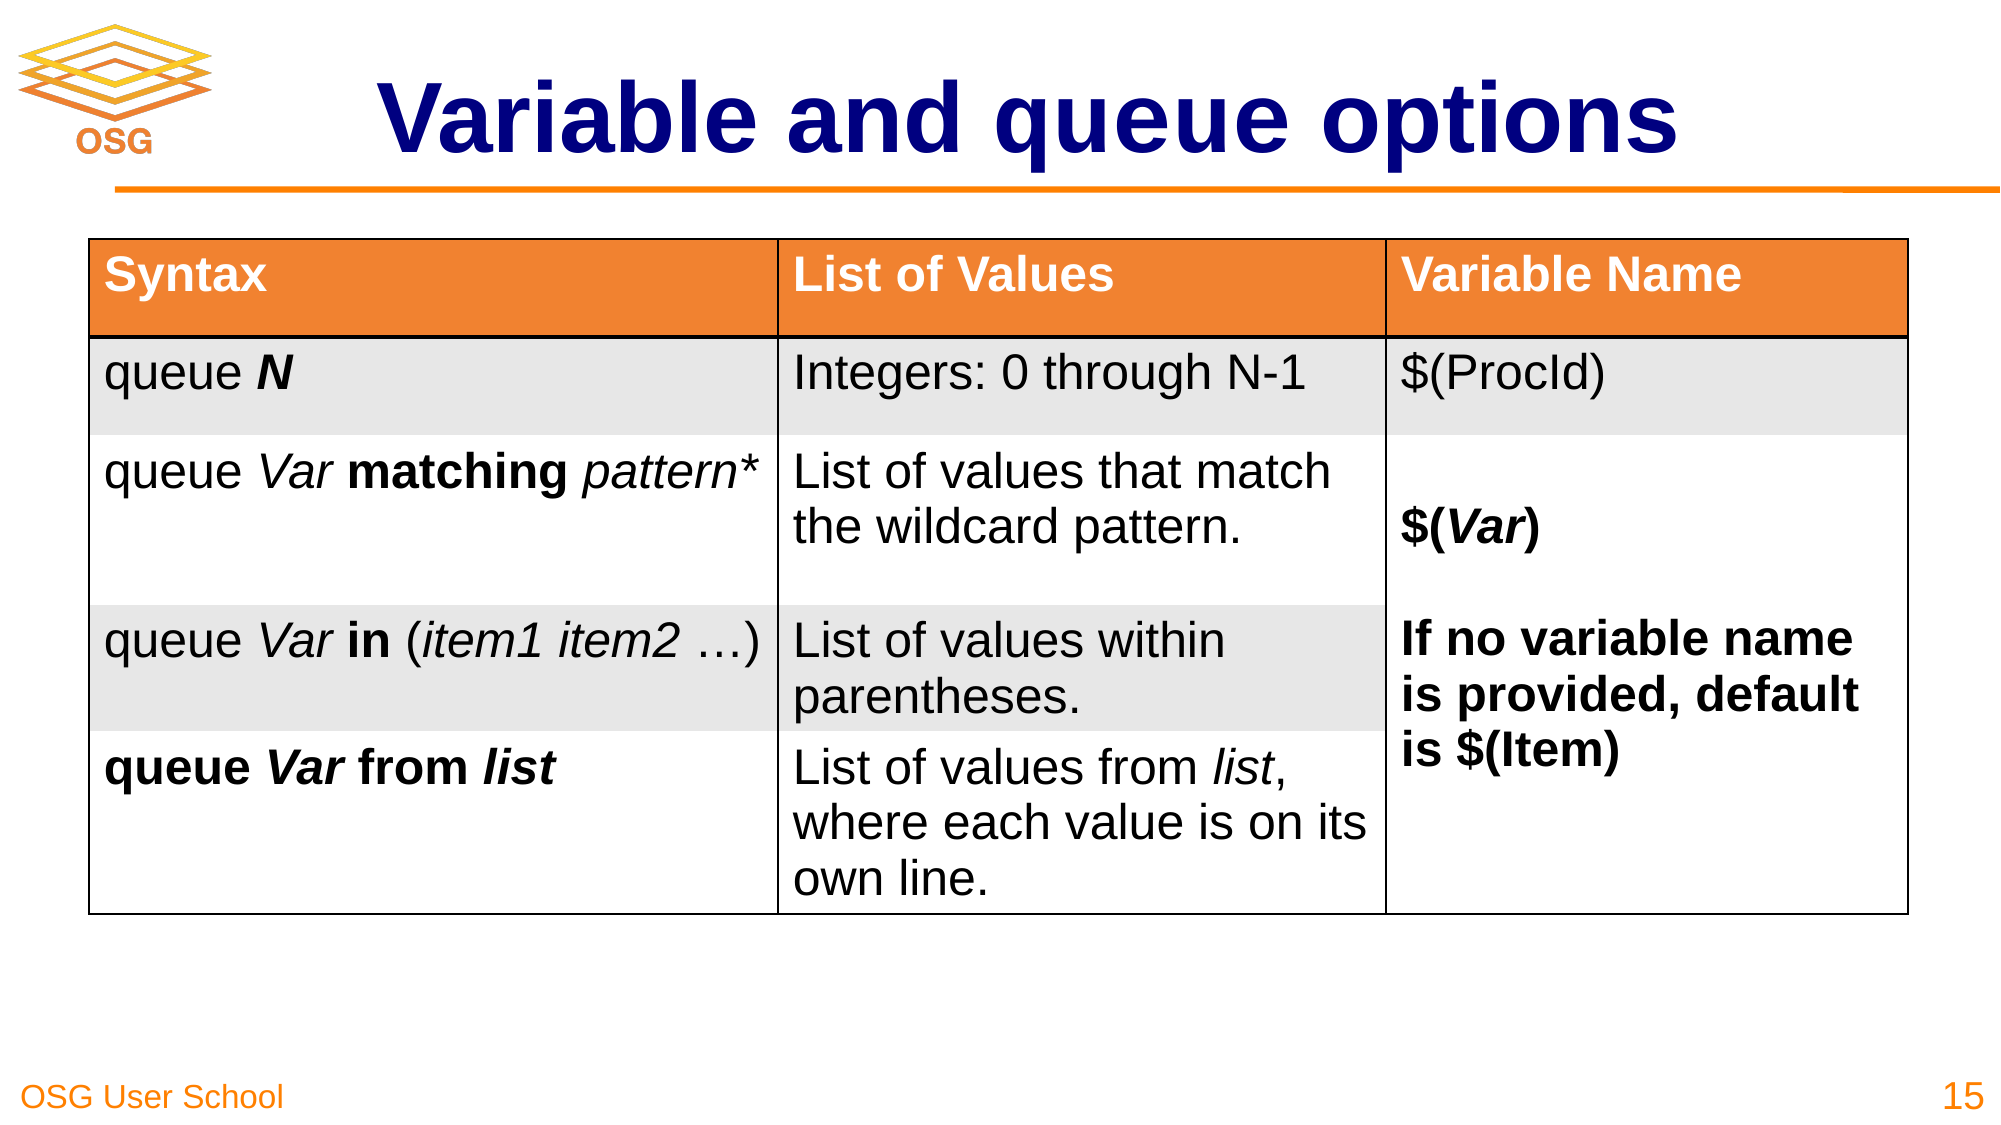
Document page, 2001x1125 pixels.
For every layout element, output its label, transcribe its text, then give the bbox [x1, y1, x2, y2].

table_header Variable Name [1387, 240, 1907, 335]
table_cell queue N [90, 339, 777, 435]
table_cell $(ProcId) [1387, 339, 1907, 435]
title Variable and queue options [268, 18, 1789, 207]
table_cell List of values from list, where each value is on its own line. [779, 731, 1385, 913]
table_header Syntax [90, 240, 777, 335]
table_cell List of values that match the wildcard pattern. [779, 435, 1385, 605]
picture [18, 24, 212, 154]
table_cell List of values within parentheses. [779, 605, 1385, 731]
table_cell queue Var matching pattern* [90, 435, 777, 605]
table_cell Integers: 0 through N-1 [779, 339, 1385, 435]
table_cell queue Var from list [90, 731, 777, 913]
slide_number 15 [1908, 1049, 2000, 1125]
table_cell queue Var in (item1 item2 …) [90, 605, 777, 731]
table_cell $(Var) If no variable name is provided, default is $(Item) [1387, 435, 1907, 913]
table_header List of Values [779, 240, 1385, 335]
